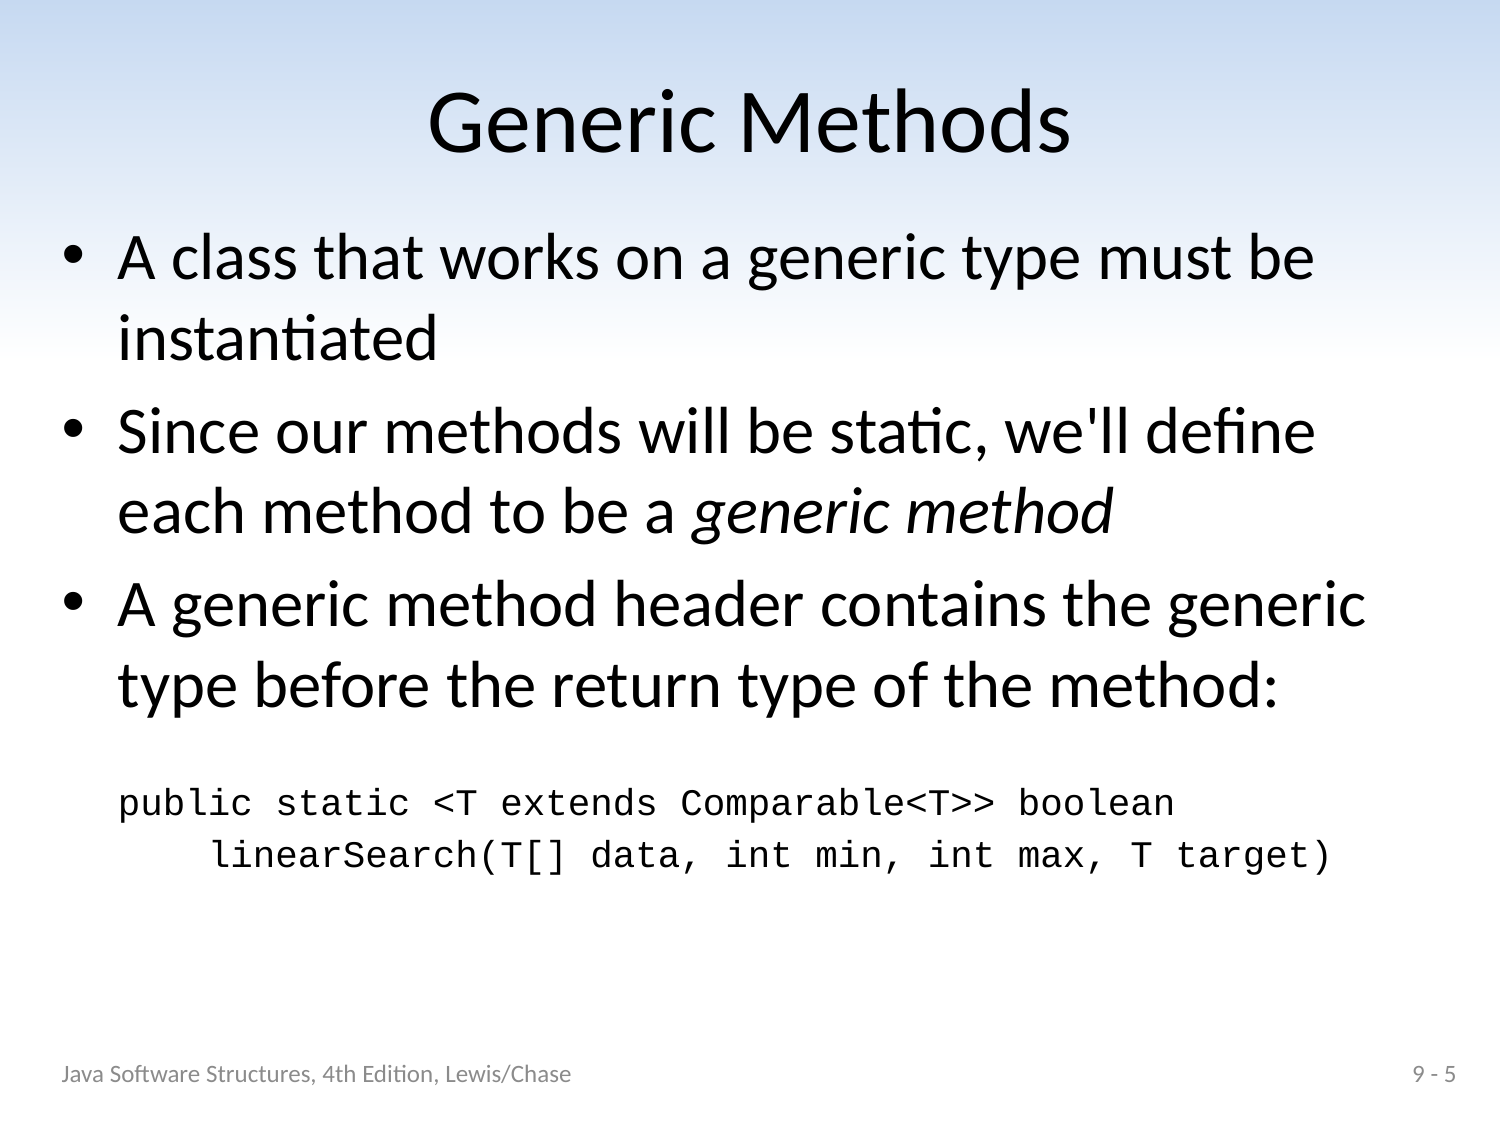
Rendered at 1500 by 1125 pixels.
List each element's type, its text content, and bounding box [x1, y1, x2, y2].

title Generic Methods [28, 45, 1473, 186]
footer Java Software Structures, 4th Edition, Lewis/Chase [46, 1042, 1122, 1103]
list A class that works on a generic type must be instantiated Since our methods will be static, we'll define each method to be a generic method A generic method header contains the generic type before the return type of the method: public static <T extends Comparable<T>> boolean linearSearch(T[] data, int min, int max, T target) [46, 205, 1473, 1043]
slide_number 9 - 5 [1122, 1042, 1472, 1103]
